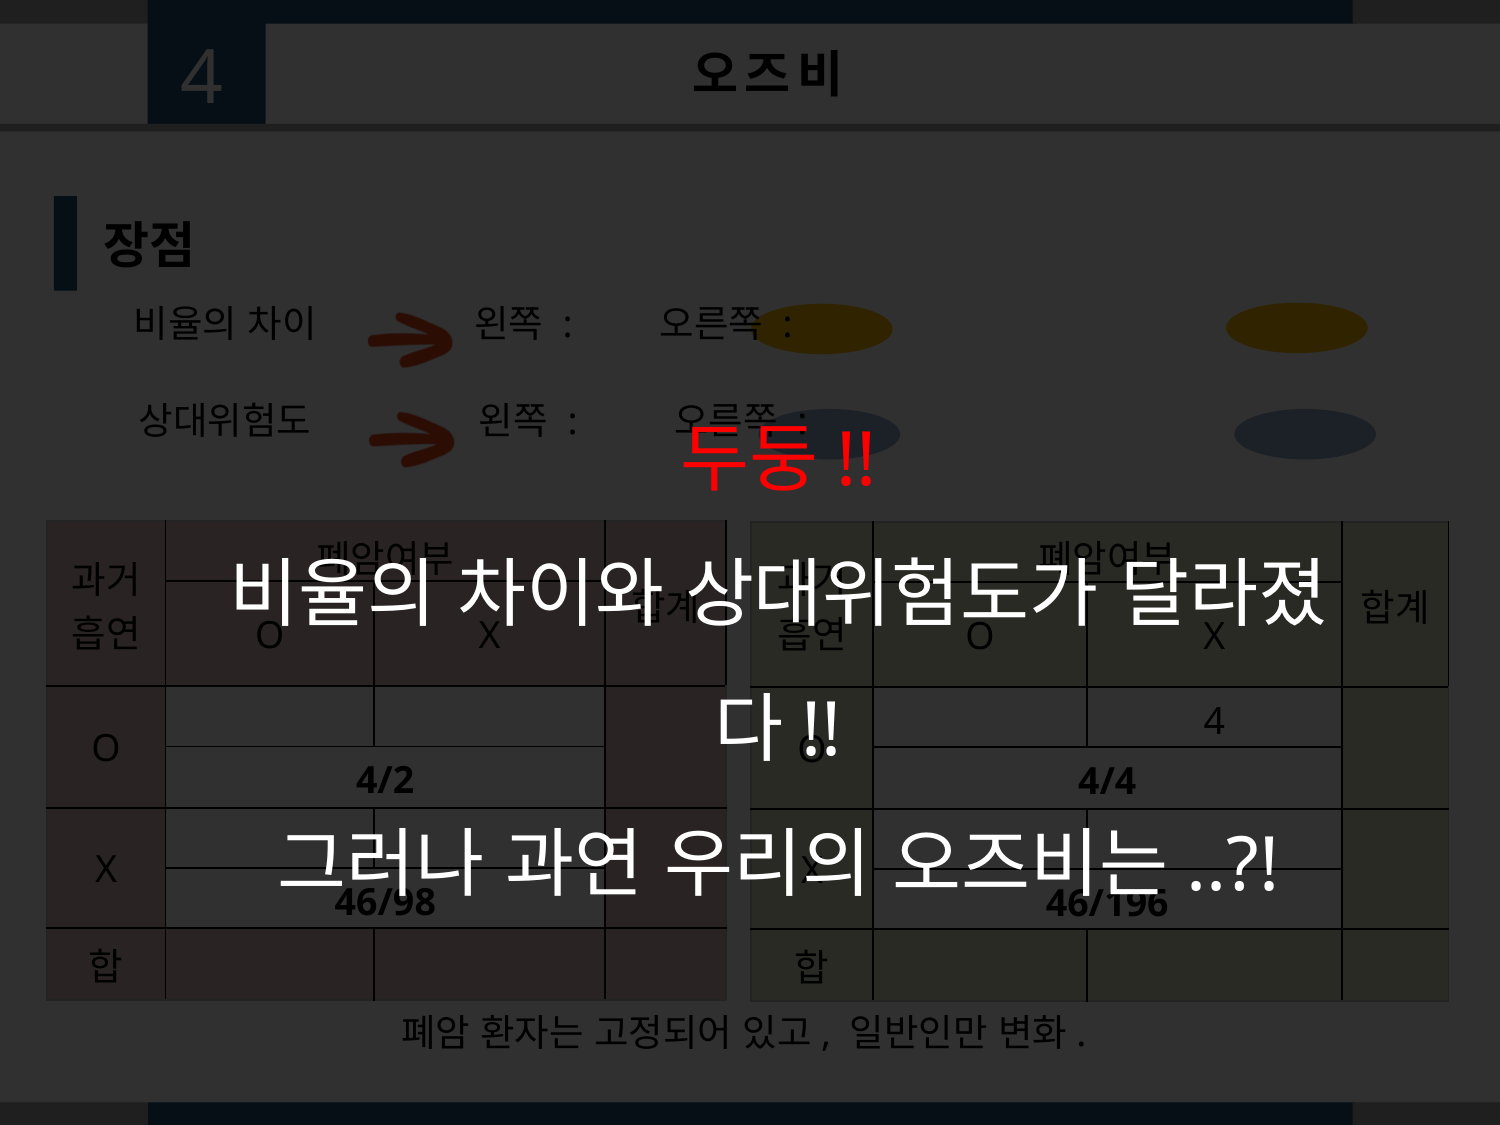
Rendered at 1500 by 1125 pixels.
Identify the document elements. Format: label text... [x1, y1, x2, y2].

text_box 두둥!! 비율의 차이와 상대위험도가 달라졌다!! 그러나 과연 우리의 오즈비는..?! [176, 358, 1380, 913]
picture [315, 258, 507, 520]
text_box [0, 0, 1500, 1125]
